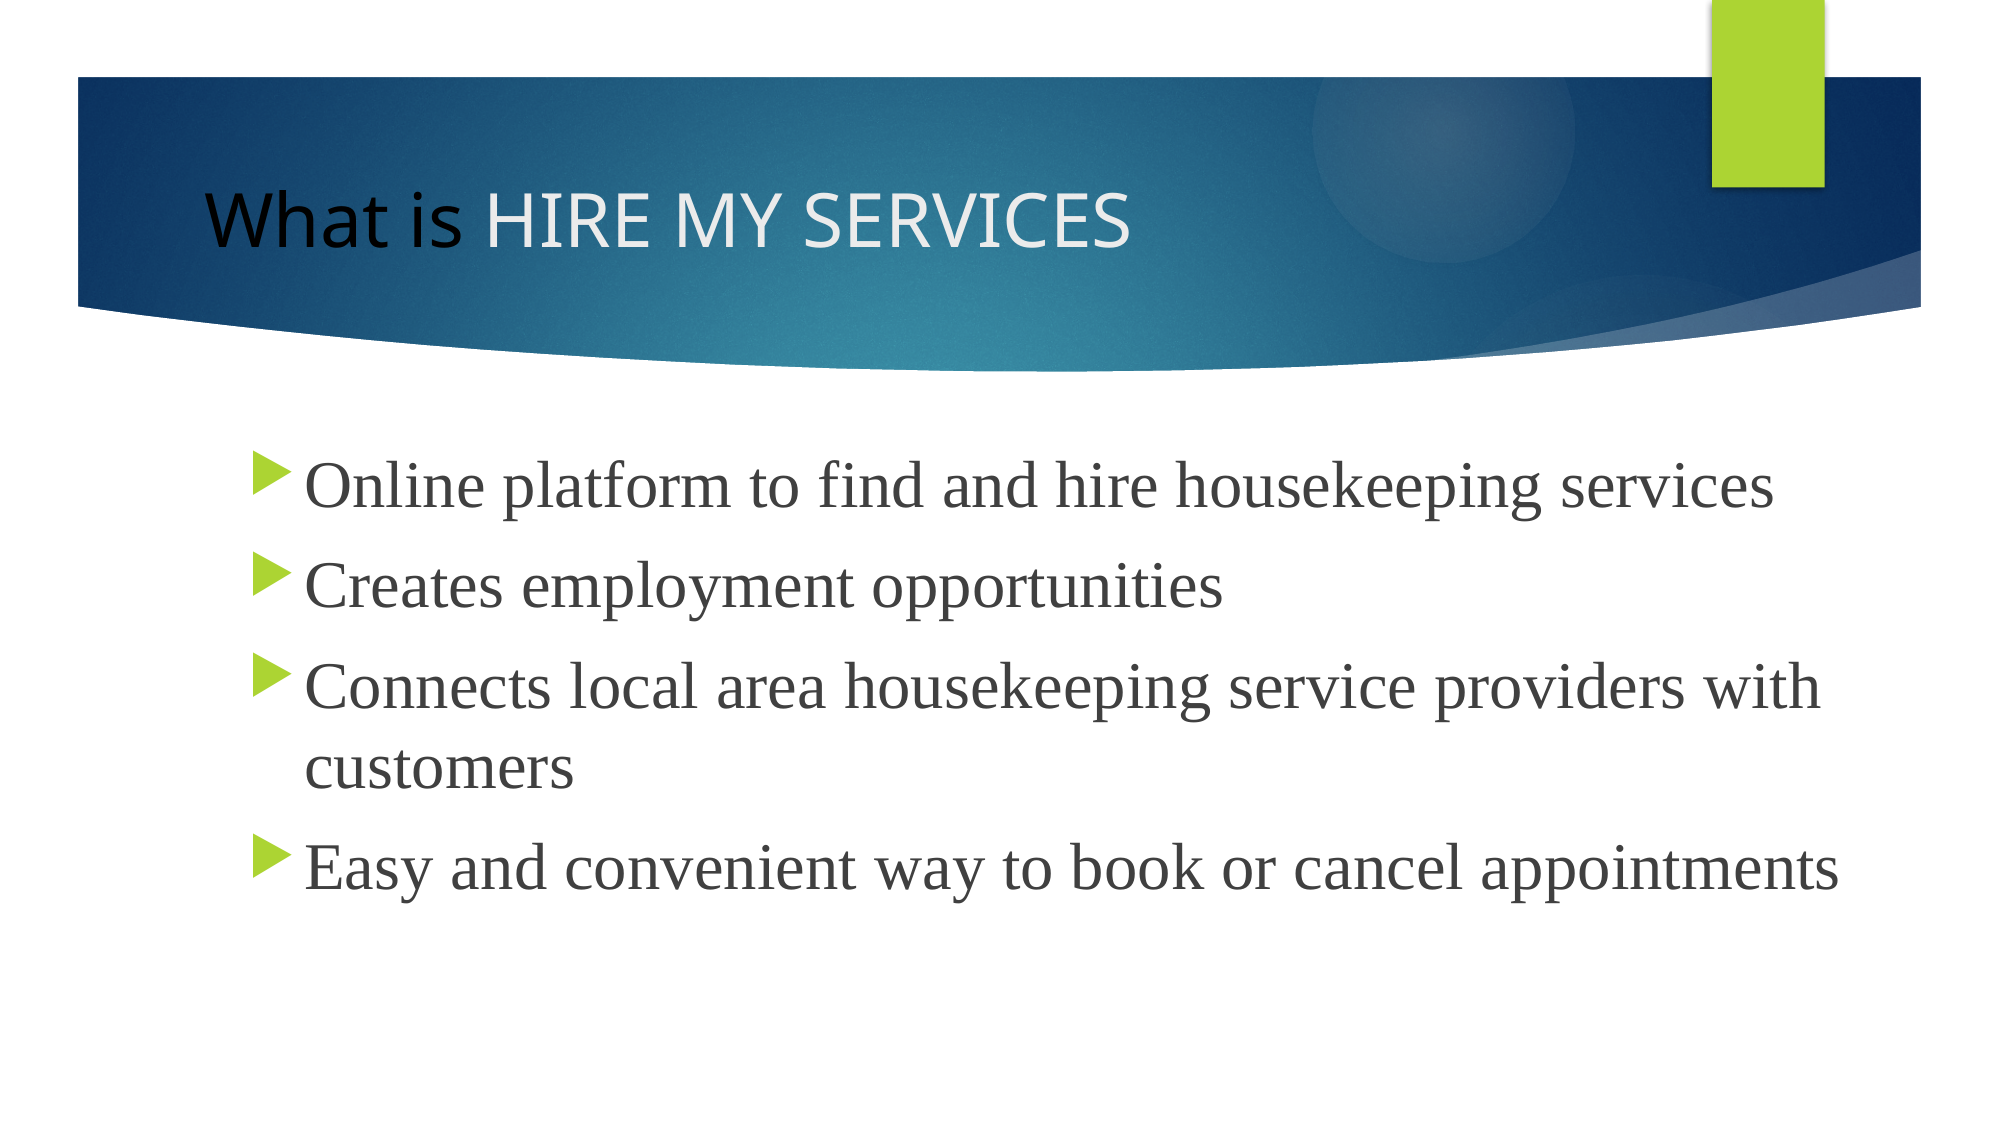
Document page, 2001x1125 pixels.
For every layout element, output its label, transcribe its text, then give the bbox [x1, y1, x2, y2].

list Online platform to find and hire housekeeping services Creates employment opportunities Connects local area housekeeping service providers with customers Easy and convenient way to book or cancel appointments [233, 432, 1877, 1100]
title What is HIRE MY SERVICES [189, 159, 1627, 276]
